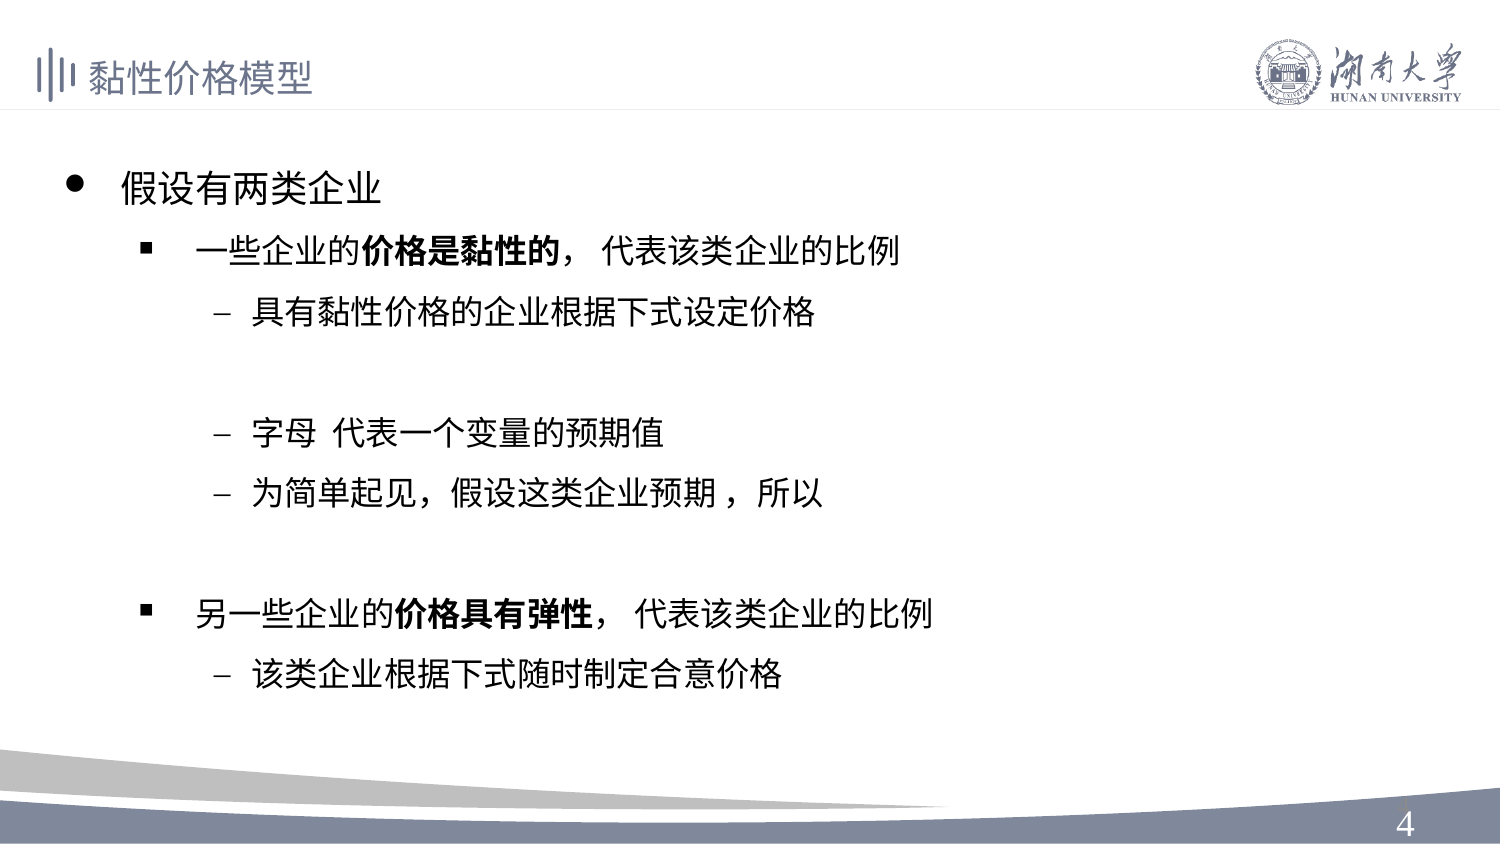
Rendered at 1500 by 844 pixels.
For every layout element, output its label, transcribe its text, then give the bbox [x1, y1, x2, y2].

text_box 黏性价格模型 [76, 47, 329, 108]
slide_number 4 [1074, 782, 1425, 827]
picture [1249, 33, 1465, 109]
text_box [37, 47, 76, 103]
